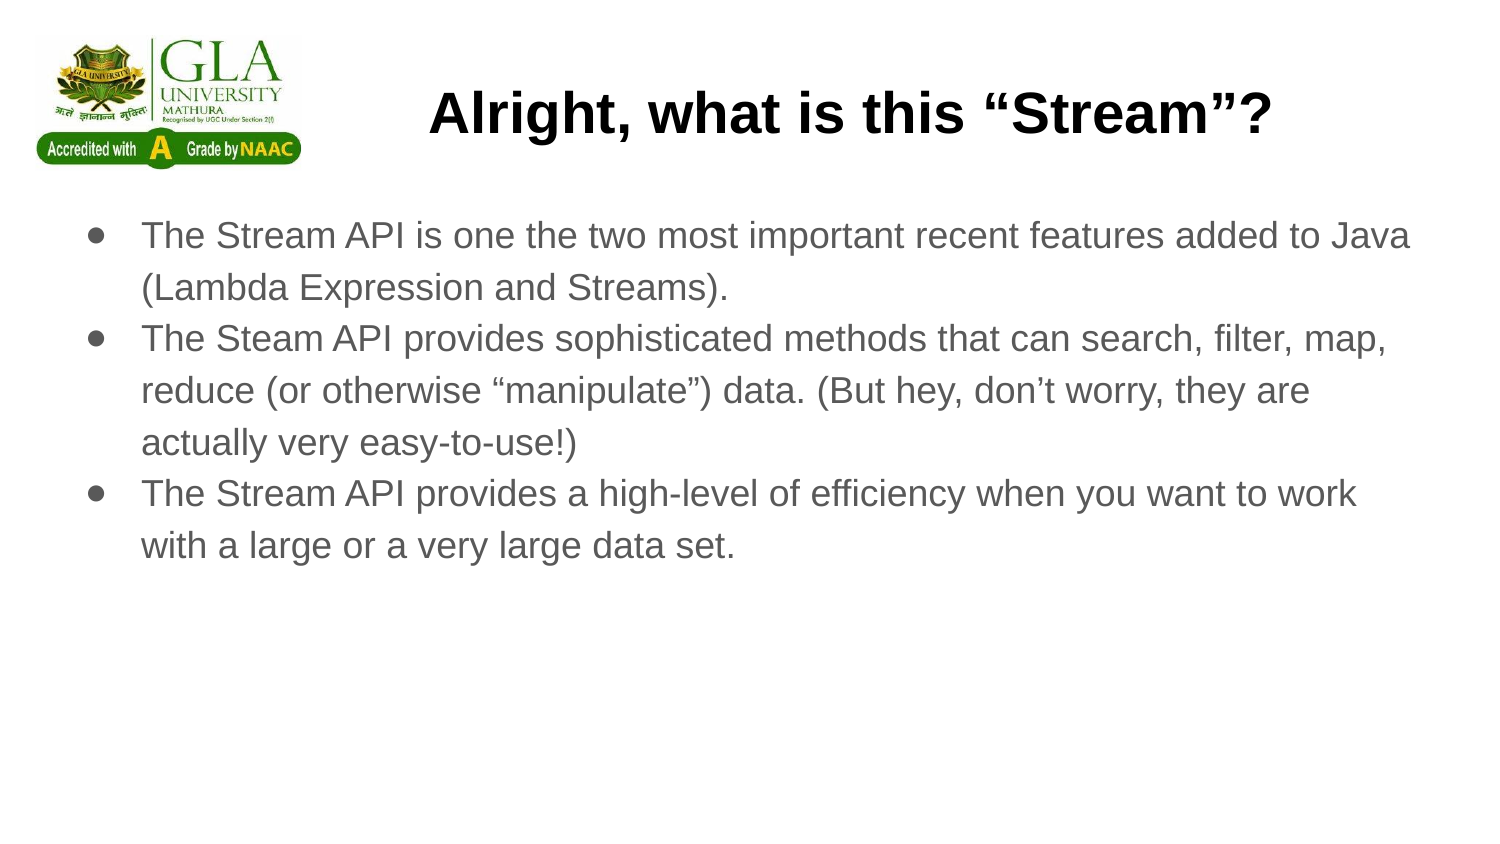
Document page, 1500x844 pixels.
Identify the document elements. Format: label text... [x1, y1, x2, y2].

picture [34, 34, 302, 172]
list The Stream API is one the two most important recent features added to Java (Lambda Expression and Streams). The Steam API provides sophisticated methods that can search, filter, map, reduce (or otherwise “manipulate”) data. (But hey, don’t worry, they are actually very easy-to-use!) The Stream API provides a high-level of efficiency when you want to work with a large or a very large data set. [51, 189, 1449, 750]
title Alright, what is this “Stream”? [413, 60, 1338, 155]
